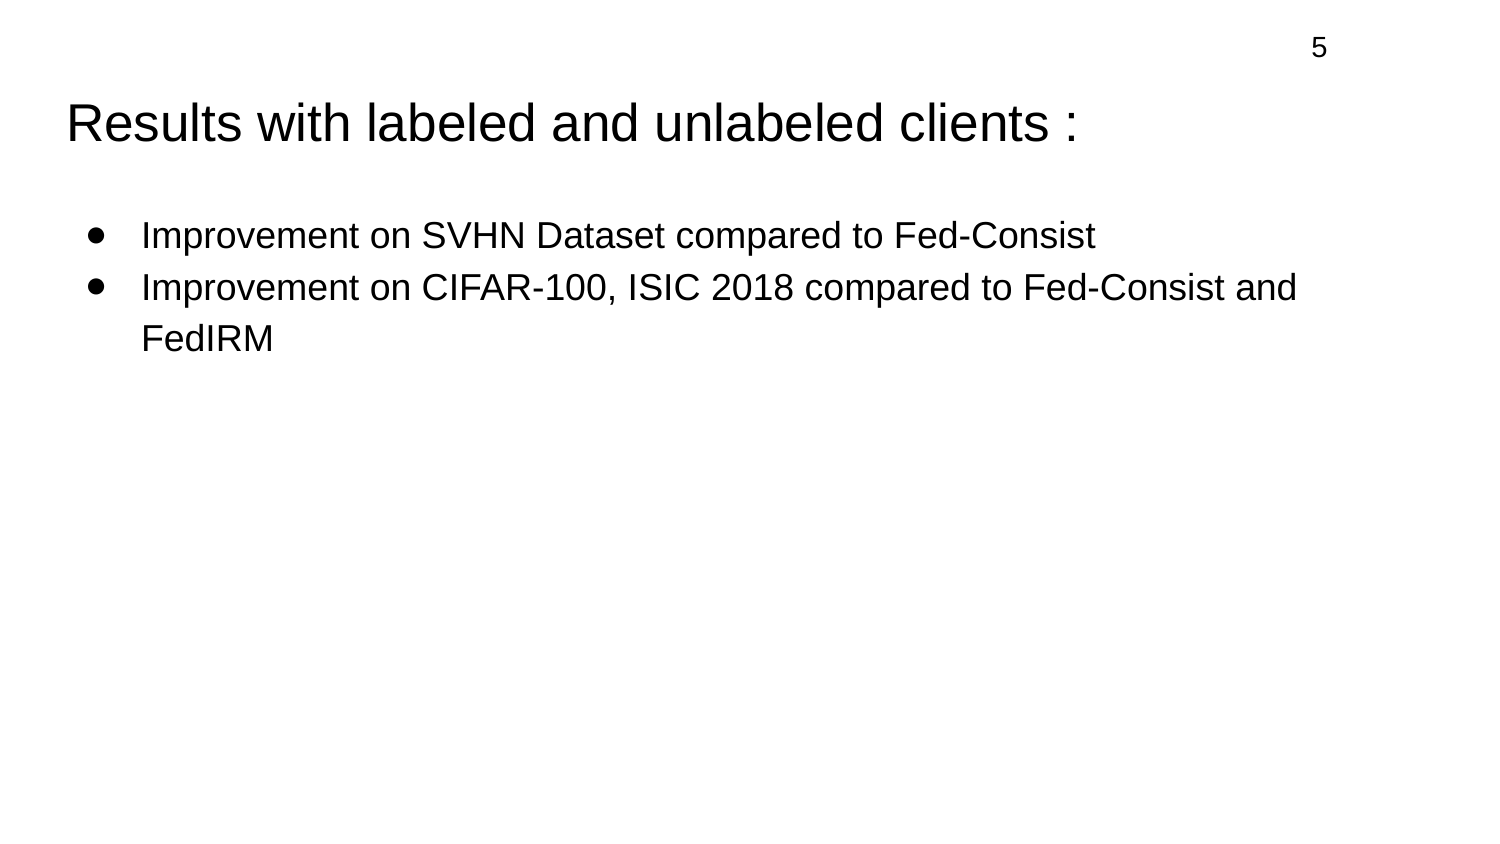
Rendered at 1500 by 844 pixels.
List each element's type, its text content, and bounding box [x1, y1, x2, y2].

title Results with labeled and unlabeled clients : [51, 72, 1449, 167]
list Improvement on SVHN Dataset compared to Fed-Consist Improvement on CIFAR-100, ISIC 2018 compared to Fed-Consist and FedIRM [51, 189, 1449, 750]
text_box 5 [1296, 13, 1500, 79]
